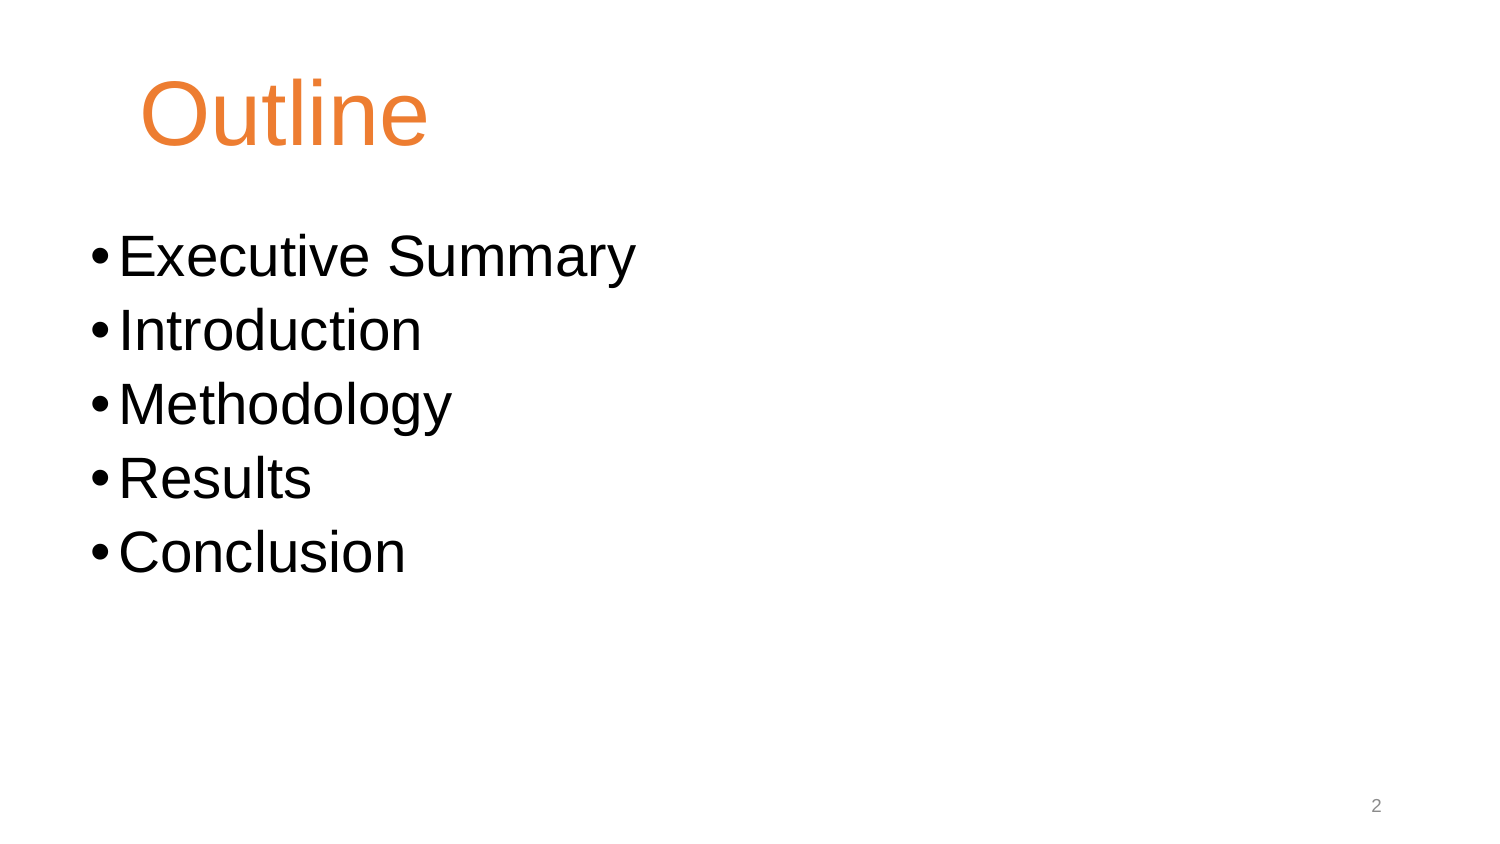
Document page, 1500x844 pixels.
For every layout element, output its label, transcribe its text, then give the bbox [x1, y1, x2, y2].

slide_number 1 [1059, 782, 1397, 827]
list Executive Summary Introduction Methodology Results Conclusion [75, 221, 1425, 744]
text_box Outline [125, 46, 1138, 172]
